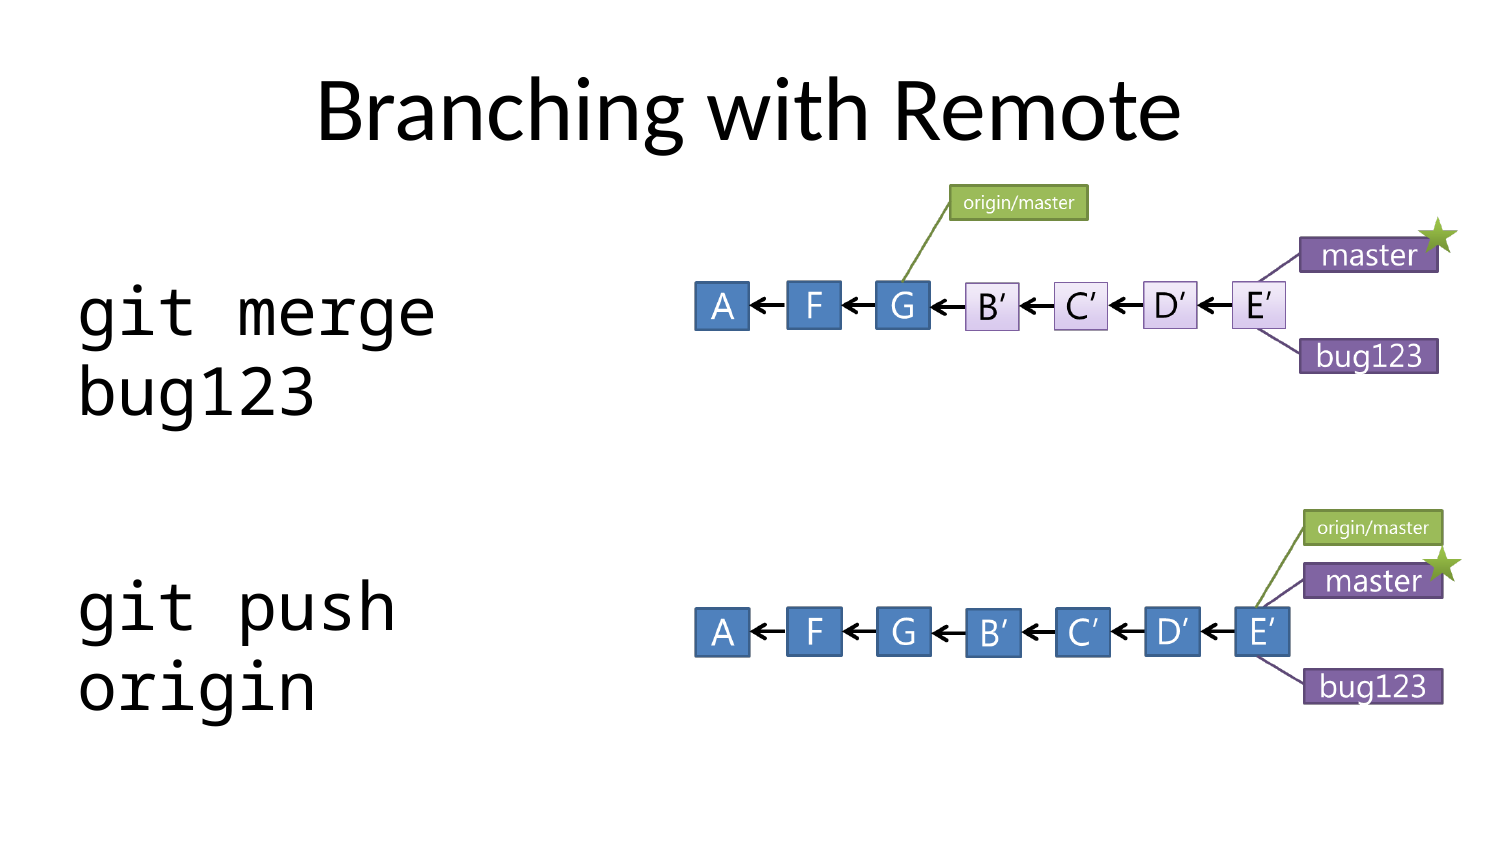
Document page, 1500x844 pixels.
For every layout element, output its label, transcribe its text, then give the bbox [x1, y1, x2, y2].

picture [687, 184, 1459, 394]
text_box Branching with Remote [75, 33, 1425, 175]
picture [687, 509, 1462, 725]
text_box git merge bug123 git push origin [62, 261, 688, 725]
